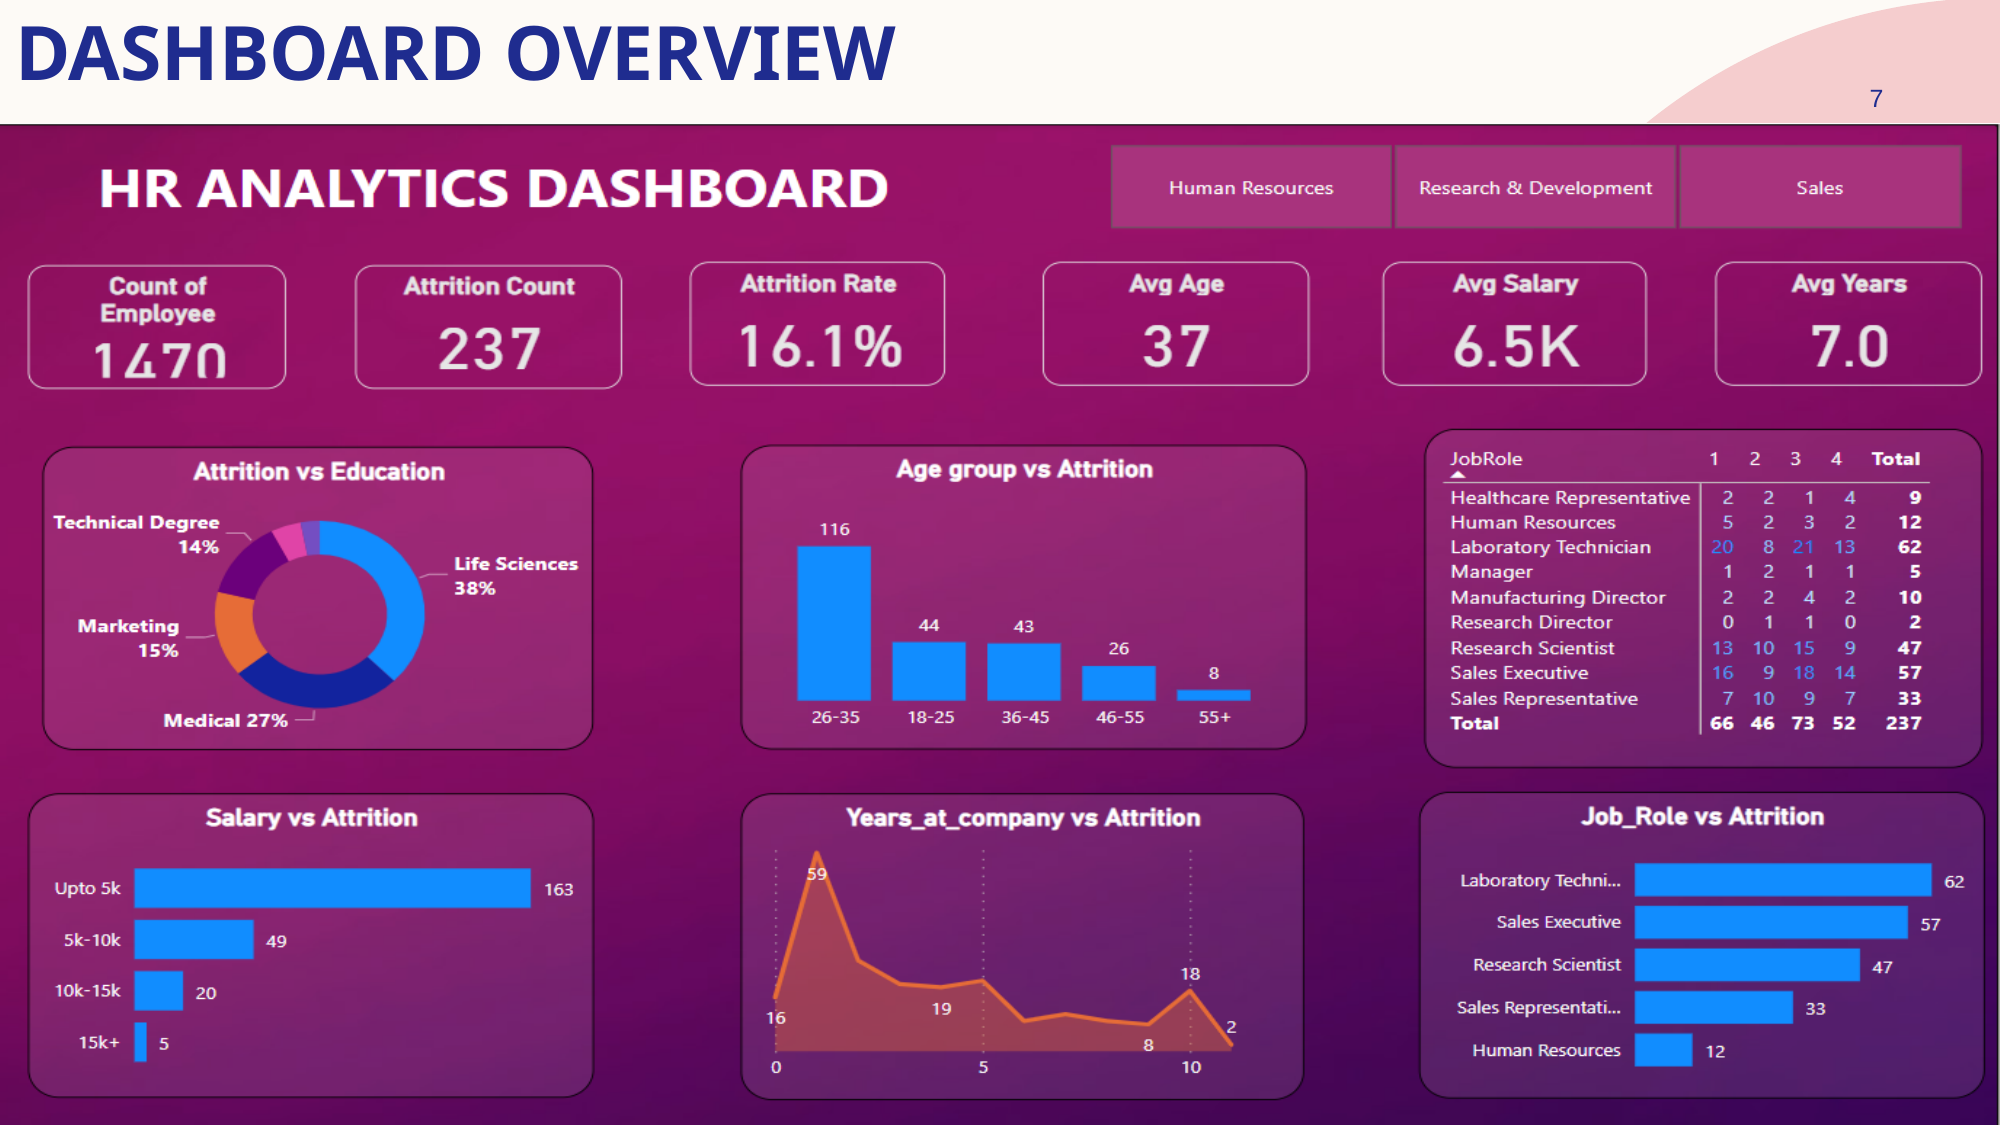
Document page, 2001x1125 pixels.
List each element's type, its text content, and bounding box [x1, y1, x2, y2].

title Dashboard Overview [0, 0, 1264, 101]
slide_number 7 [1795, 75, 1958, 120]
picture [0, 123, 2000, 1125]
